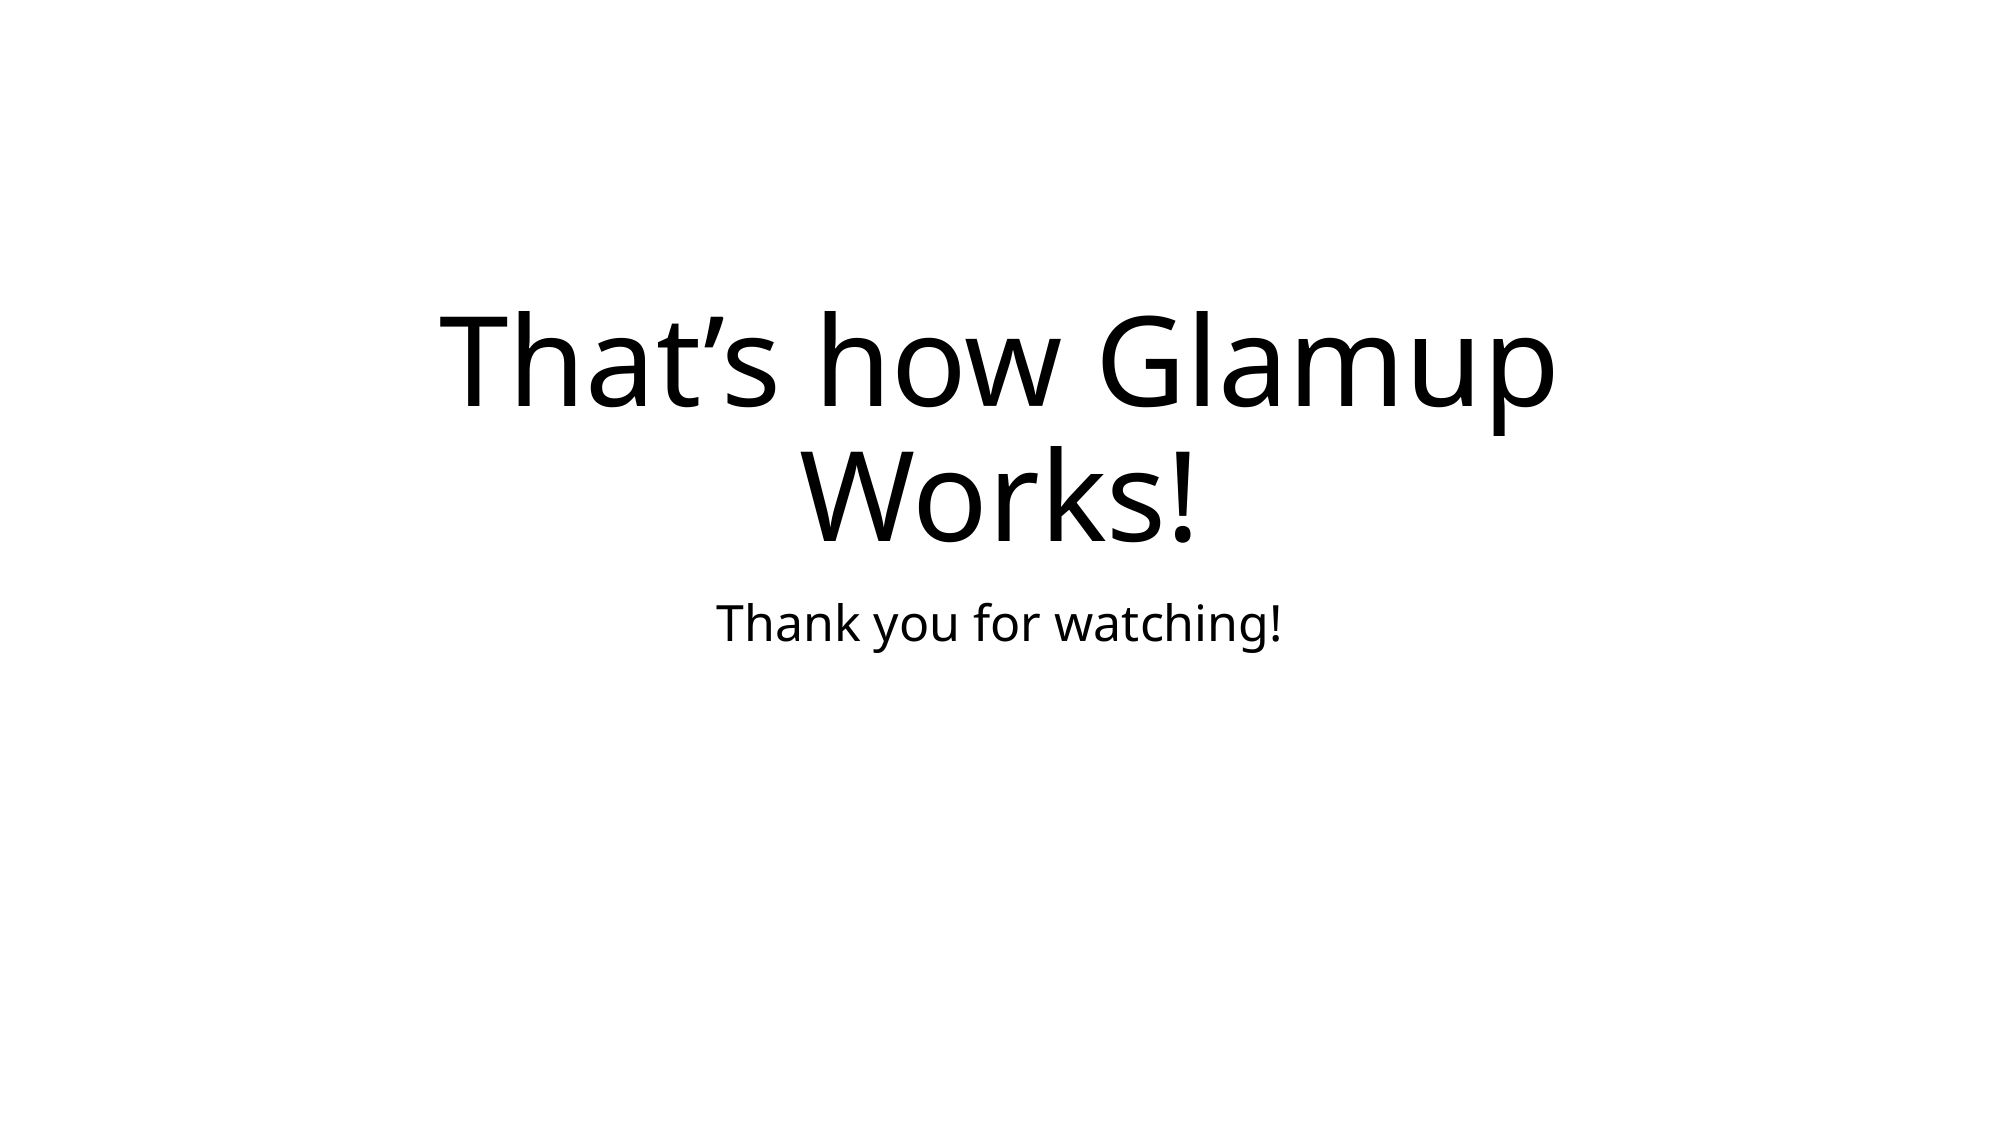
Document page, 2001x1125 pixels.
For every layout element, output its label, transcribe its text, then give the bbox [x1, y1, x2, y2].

subtitle Thank you for watching! [249, 590, 1750, 863]
title That’s how Glamup Works! [249, 184, 1750, 576]
